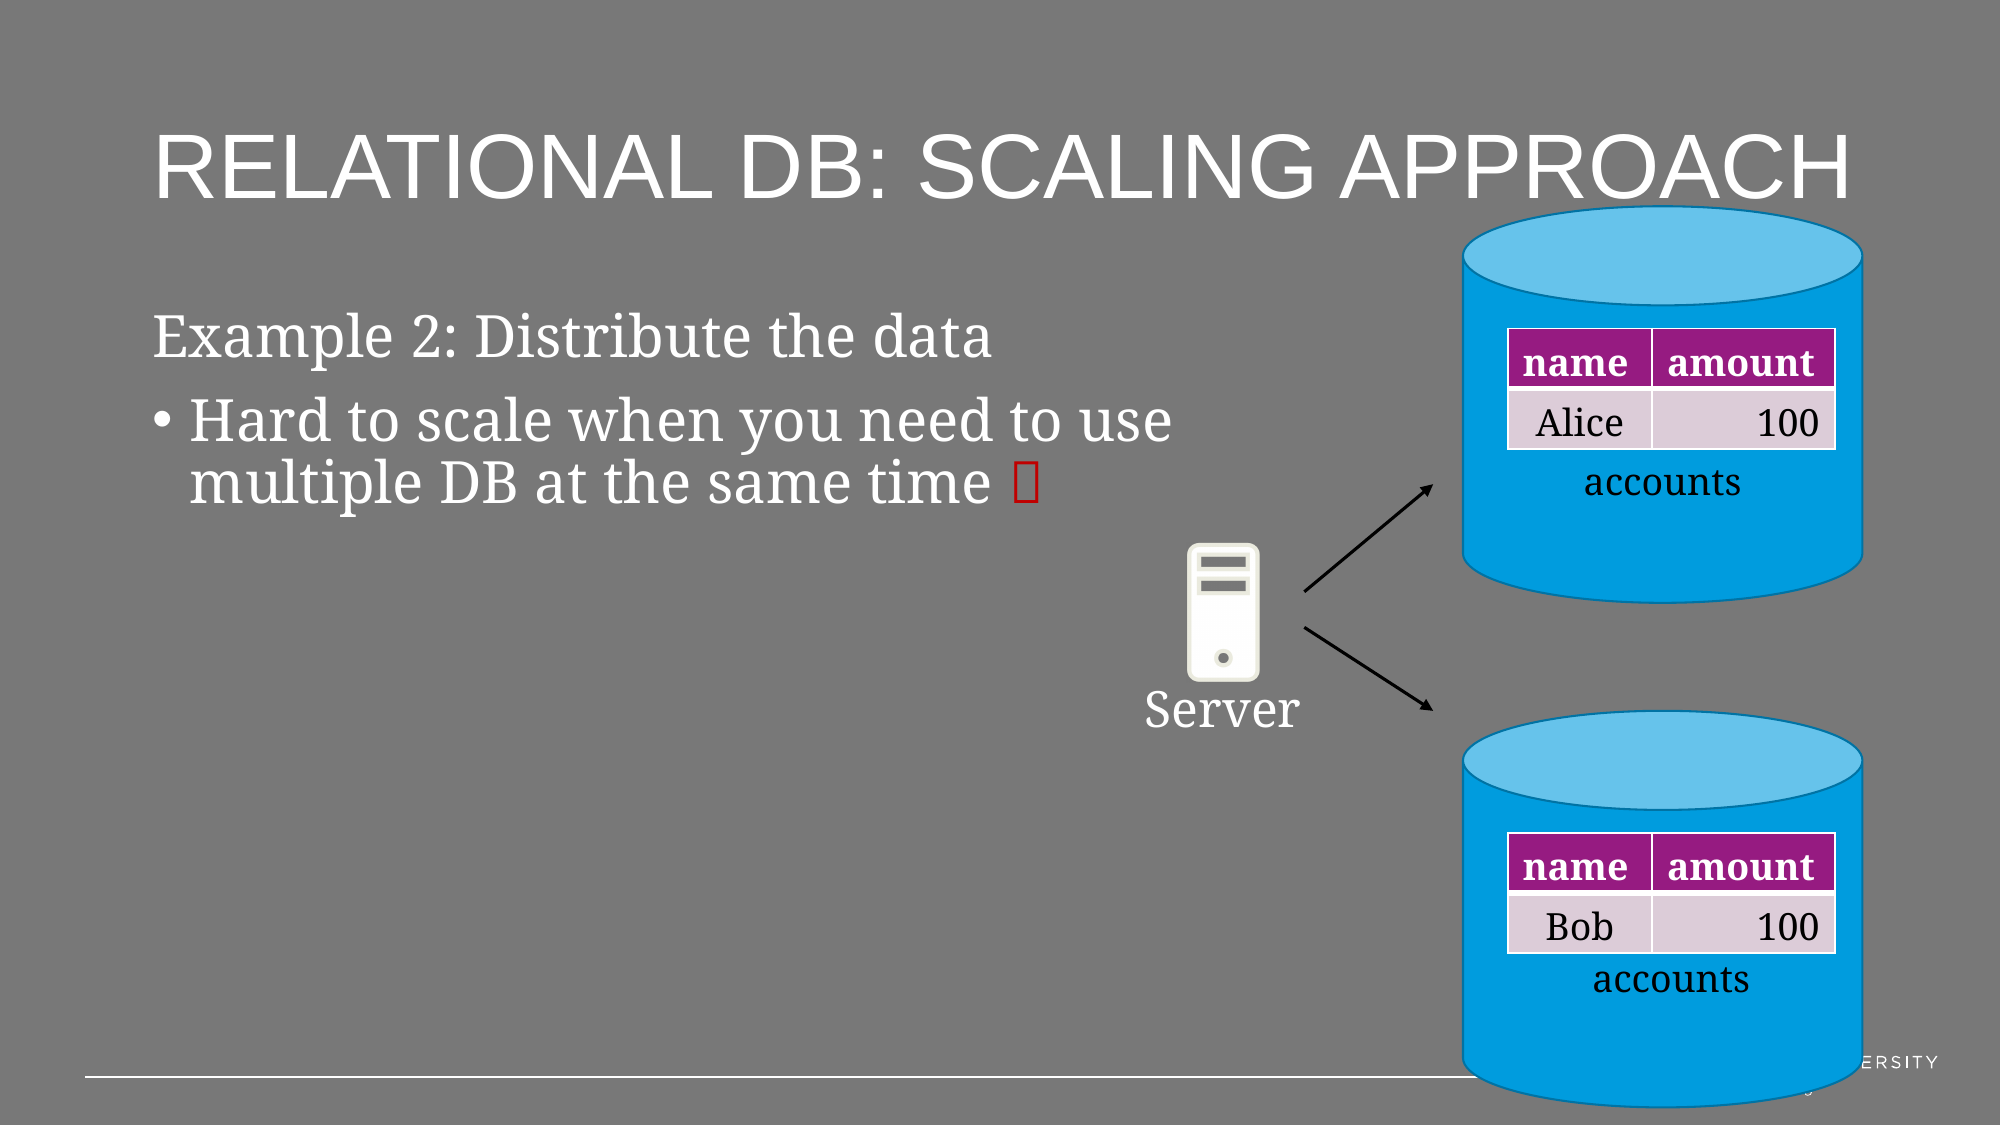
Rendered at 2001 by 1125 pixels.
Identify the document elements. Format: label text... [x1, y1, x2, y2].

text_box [1304, 484, 1434, 592]
text_box [1461, 205, 1864, 604]
text_box accounts [1507, 953, 1835, 1009]
table_cell Bob [1509, 896, 1651, 952]
text_box accounts [1499, 455, 1827, 511]
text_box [1304, 627, 1434, 711]
table_header name [1509, 834, 1651, 890]
table_header amount [1653, 329, 1834, 386]
list Example 2: Distribute the data Hard to scale when you need to use multiple DB at the same time  [137, 299, 1412, 953]
table_header name [1509, 329, 1651, 386]
title Relational DB: Scaling approach [137, 59, 1879, 278]
table_cell 100 [1653, 391, 1834, 448]
picture [1186, 542, 1260, 683]
table_header amount [1653, 834, 1834, 890]
text_box [1461, 709, 1864, 1109]
table_cell Alice [1509, 391, 1651, 448]
table_cell 100 [1653, 896, 1834, 952]
